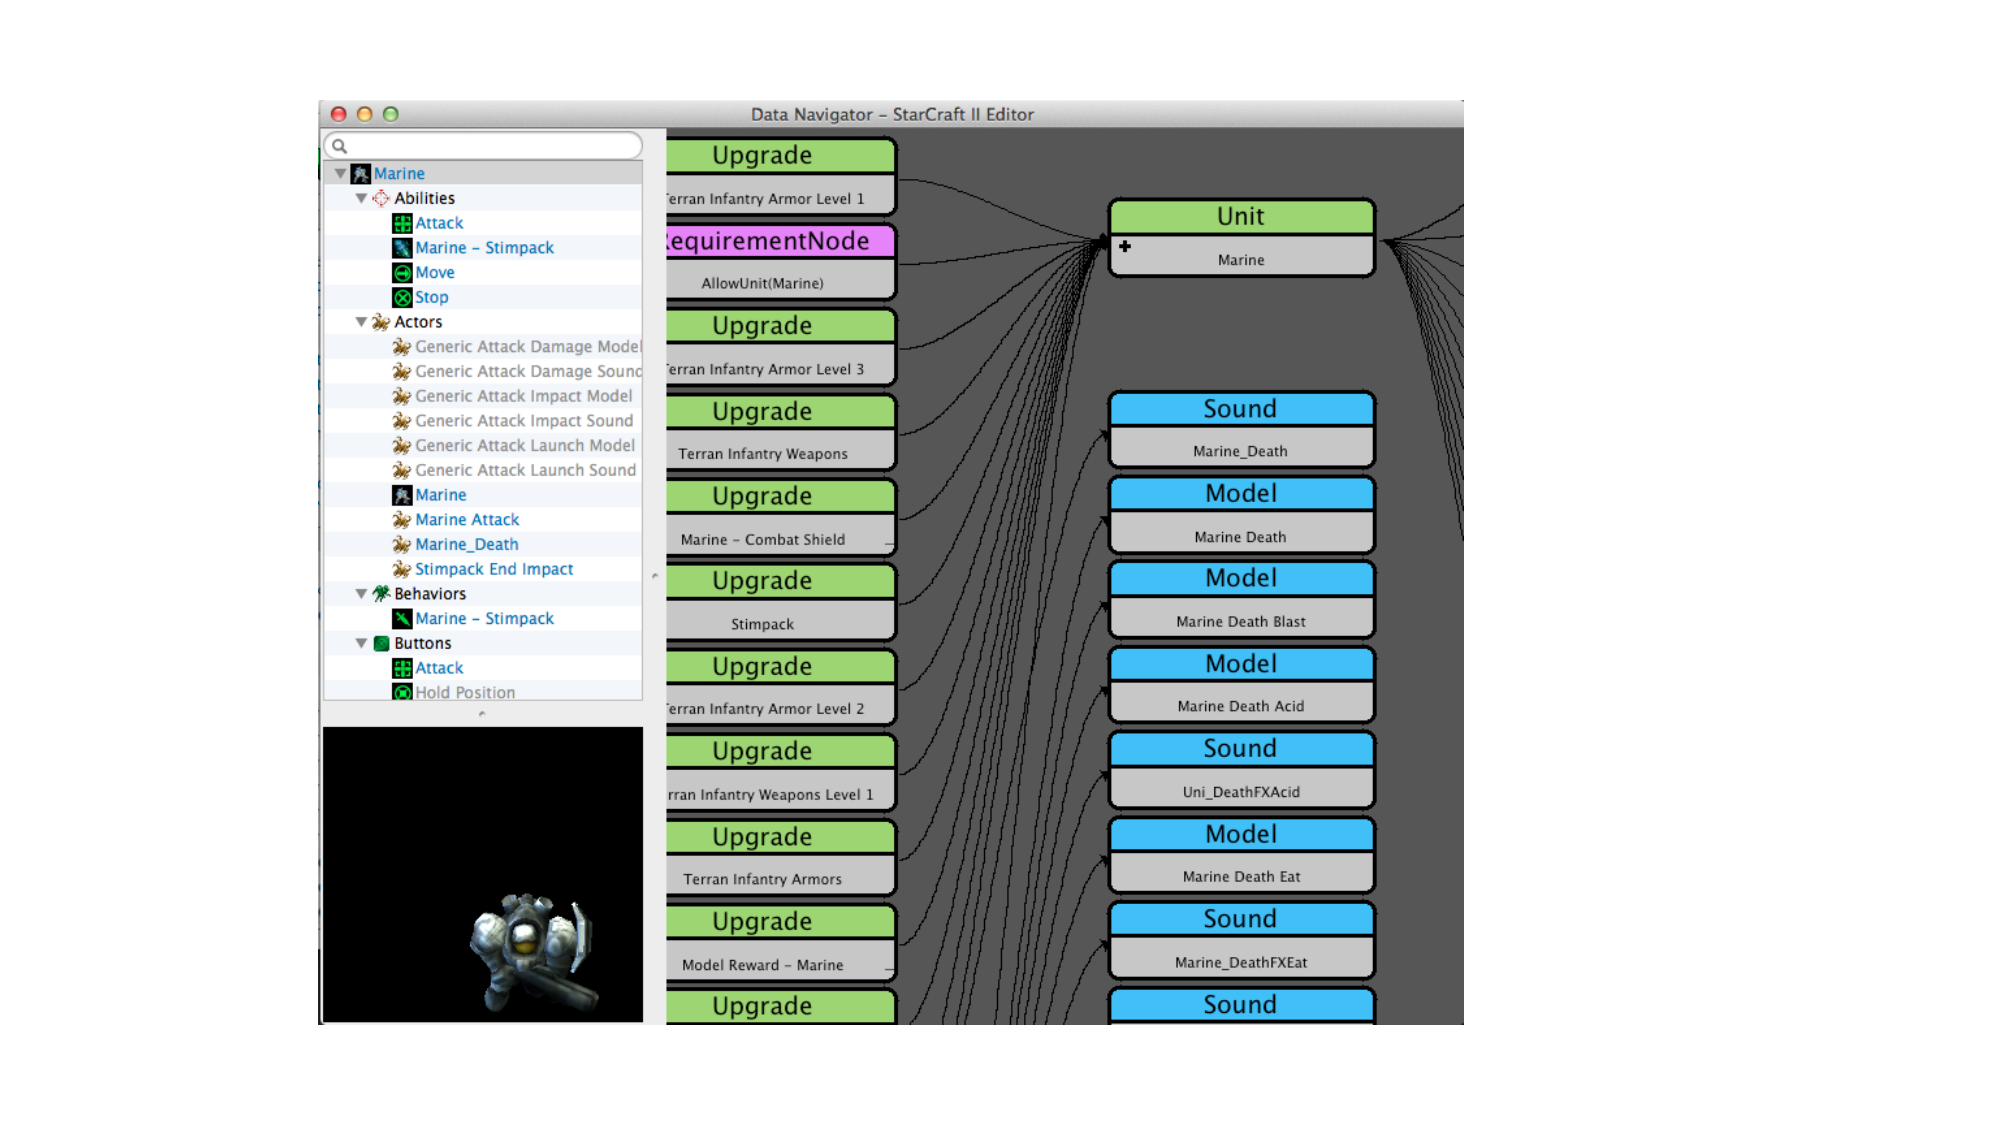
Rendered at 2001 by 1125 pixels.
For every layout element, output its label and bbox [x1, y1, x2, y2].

list [318, 100, 1464, 1025]
